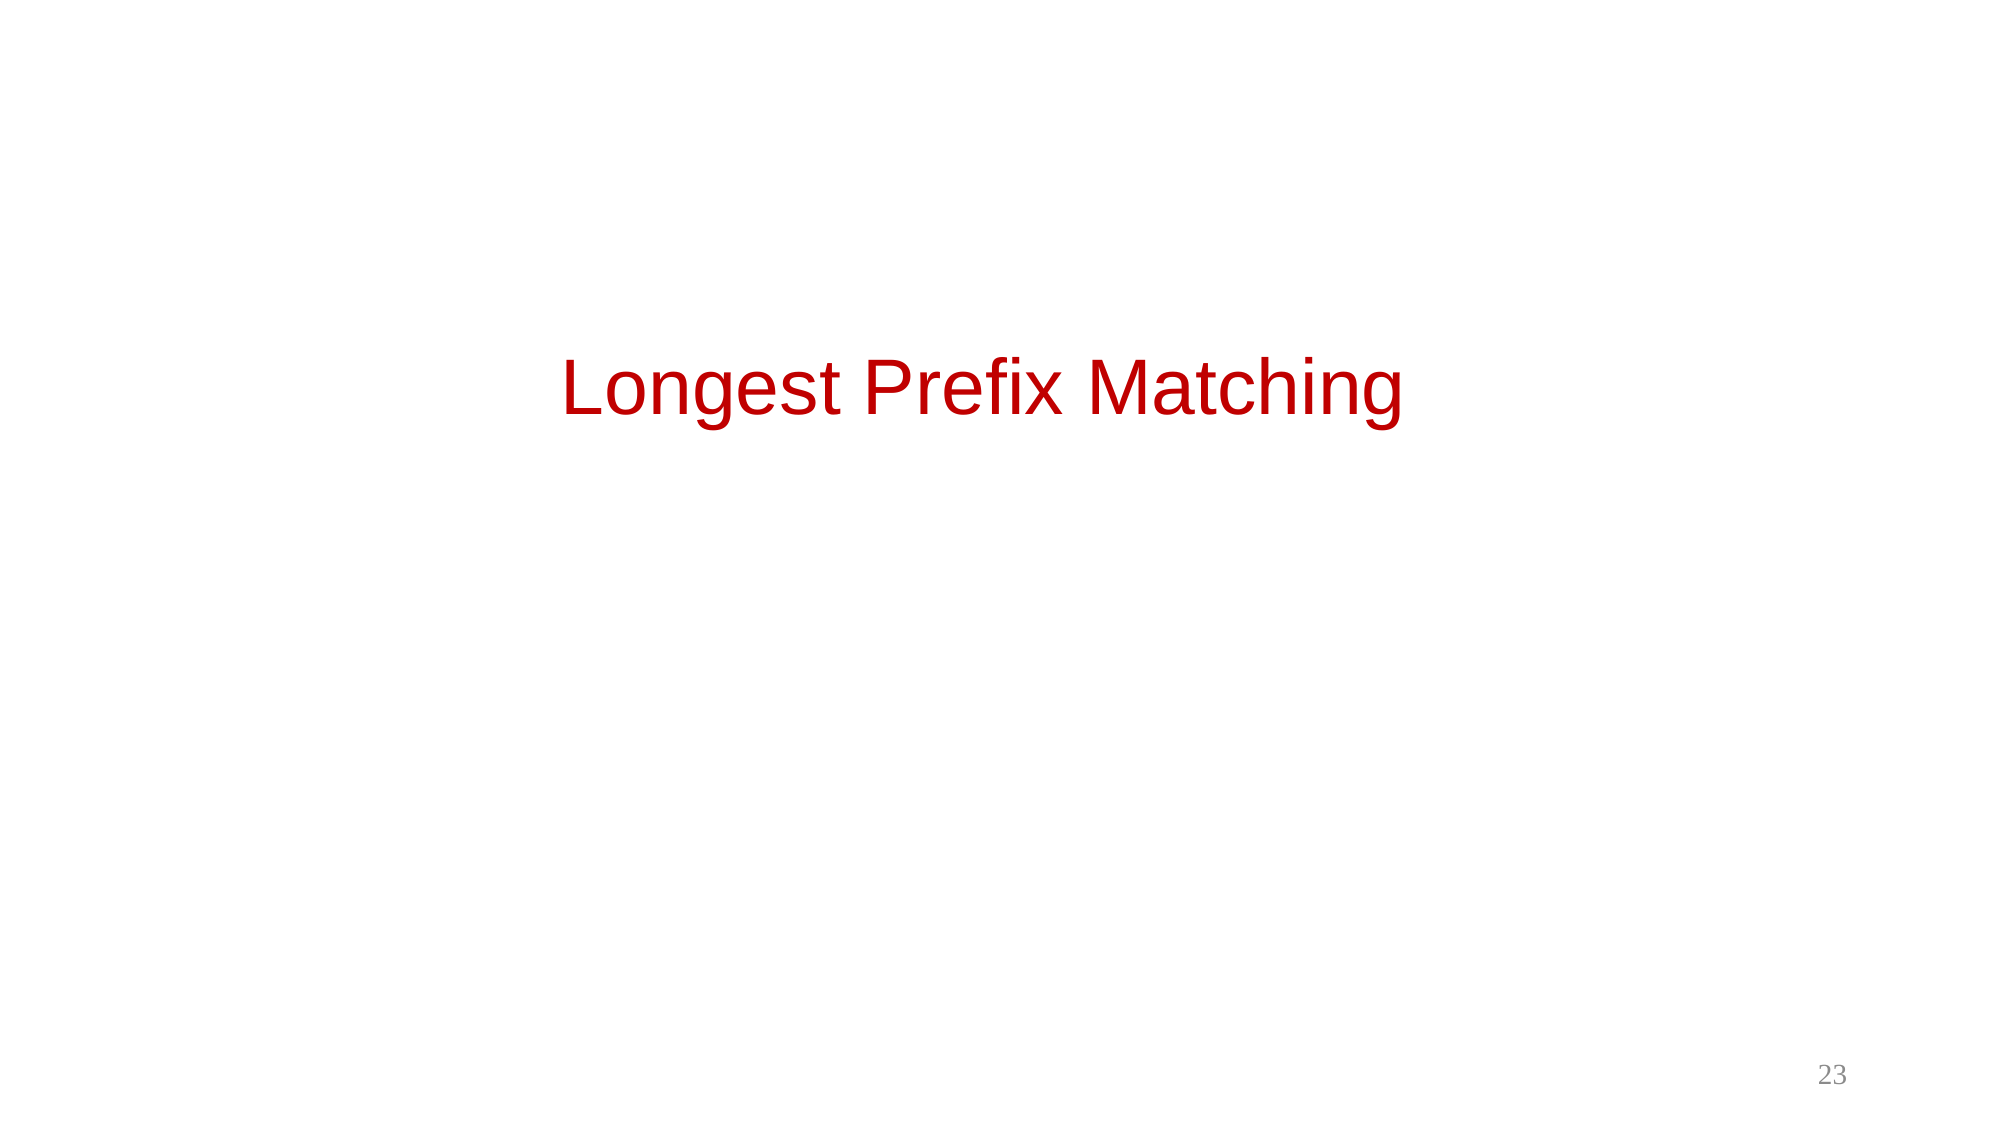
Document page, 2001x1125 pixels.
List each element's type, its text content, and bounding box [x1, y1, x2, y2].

title Longest Prefix Matching [41, 251, 1926, 440]
slide_number 23 [1412, 1042, 1863, 1103]
